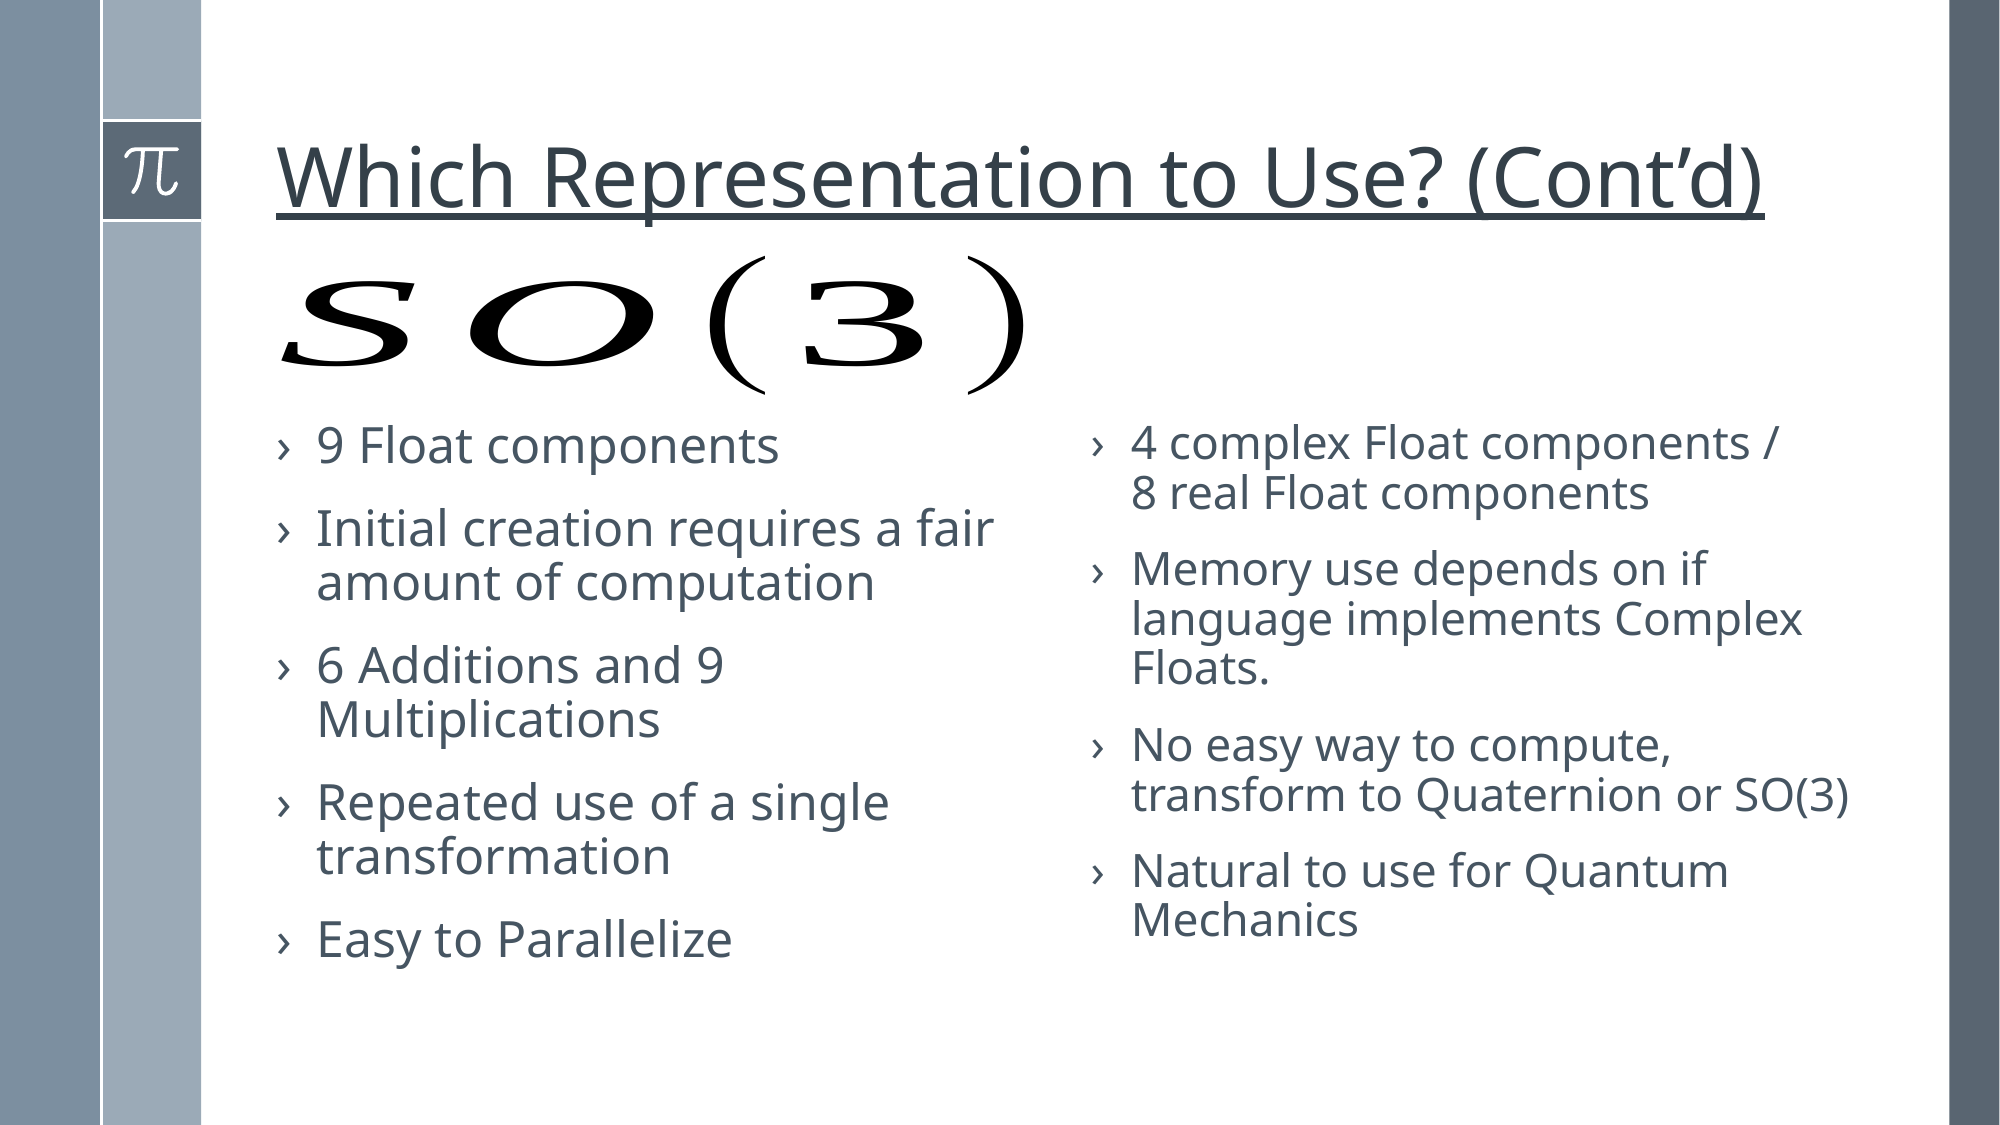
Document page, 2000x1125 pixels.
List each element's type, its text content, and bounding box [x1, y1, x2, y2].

list 9 Float components Initial creation requires a fair amount of computation 6 Additions and 9 Multiplications Repeated use of a single transformation Easy to Parallelize [261, 412, 1052, 1013]
list 4 complex Float components / 8 real Float components Memory use depends on if language implements Complex Floats. No easy way to compute, transform to Quaternion or SO(3) Natural to use for Quantum Mechanics [1075, 412, 1867, 1013]
title Which Representation to Use? (Cont’d) [261, 29, 1867, 233]
